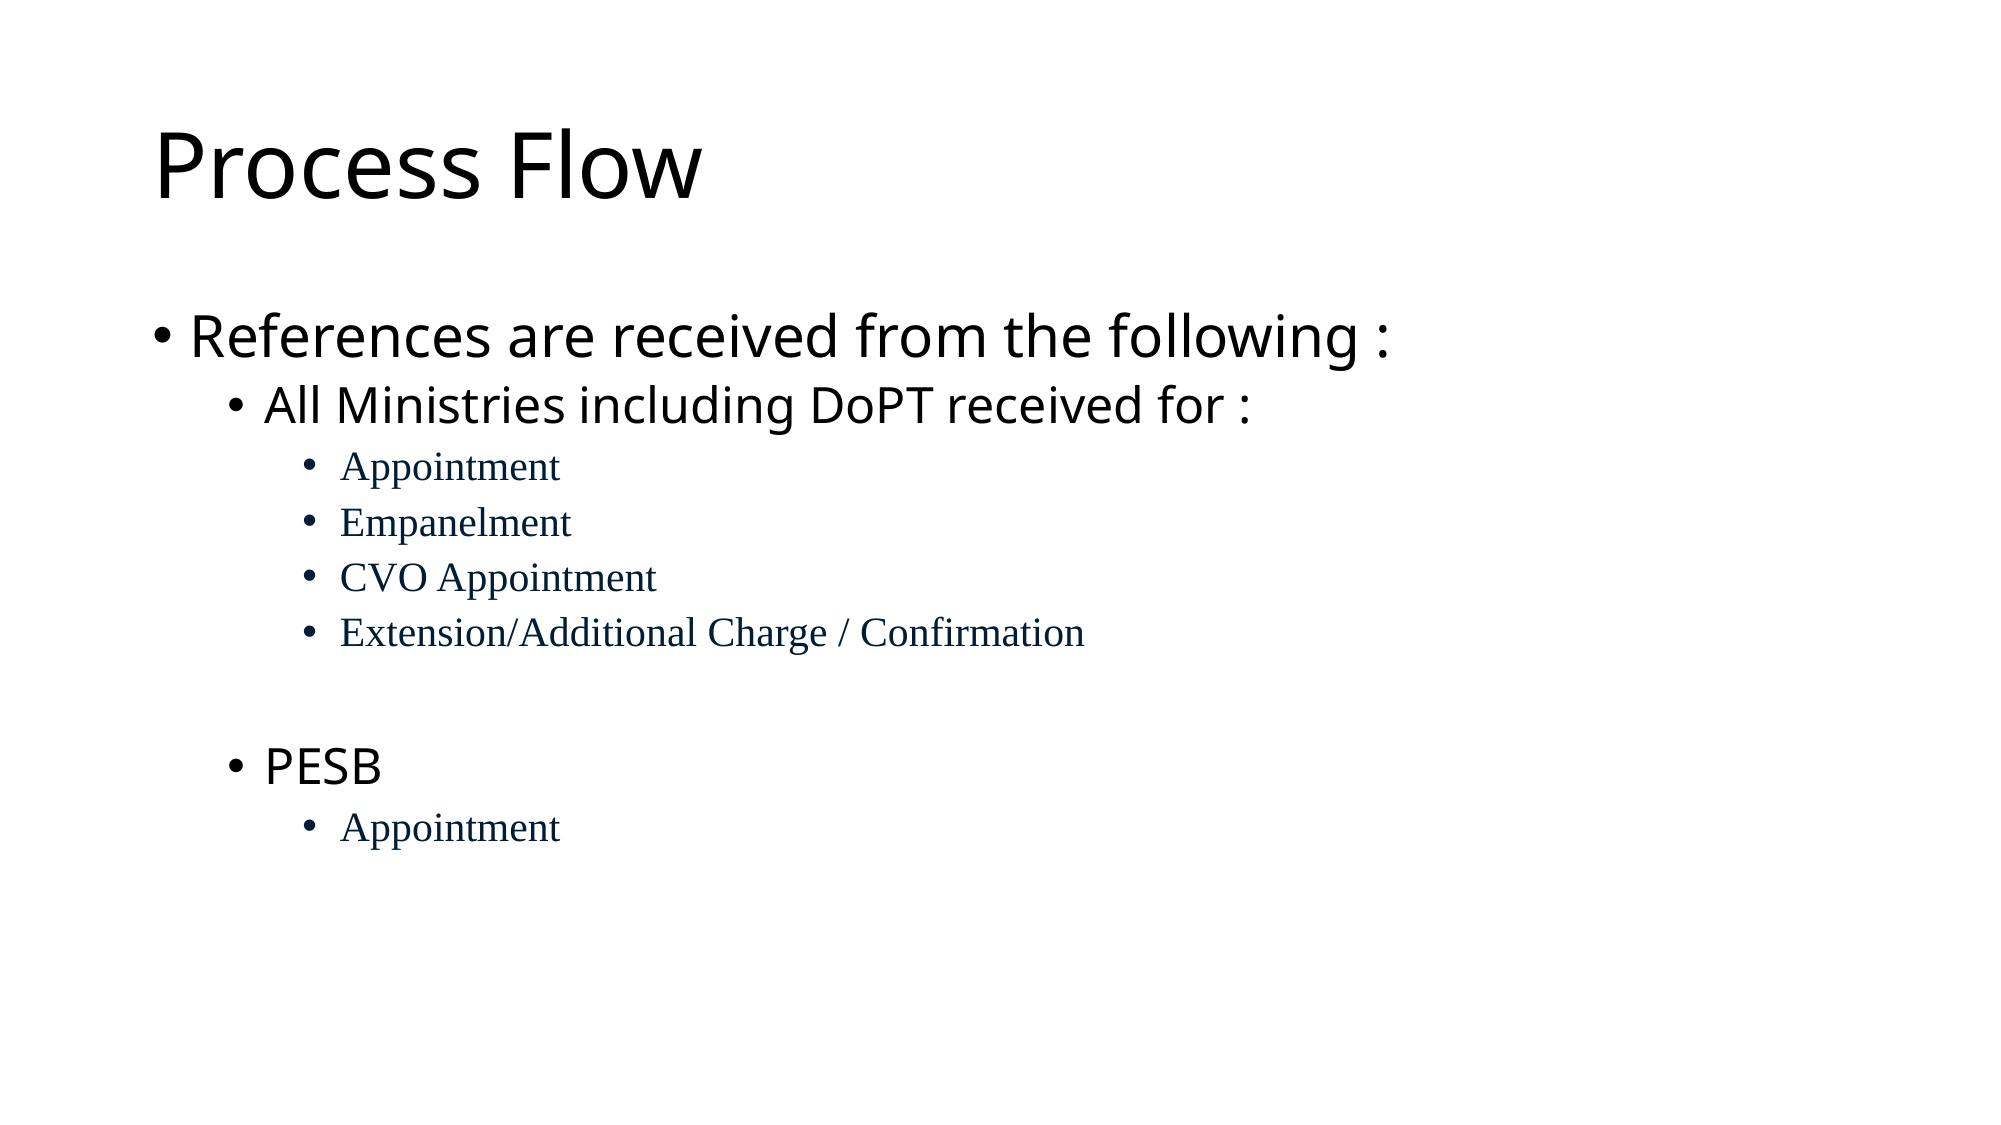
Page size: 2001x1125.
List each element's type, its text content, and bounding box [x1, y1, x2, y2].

list References are received from the following : All Ministries including DoPT received for : Appointment Empanelment CVO Appointment Extension/Additional Charge / Confirmation PESB Appointment [137, 299, 1863, 1014]
title Process Flow [137, 59, 1863, 278]
